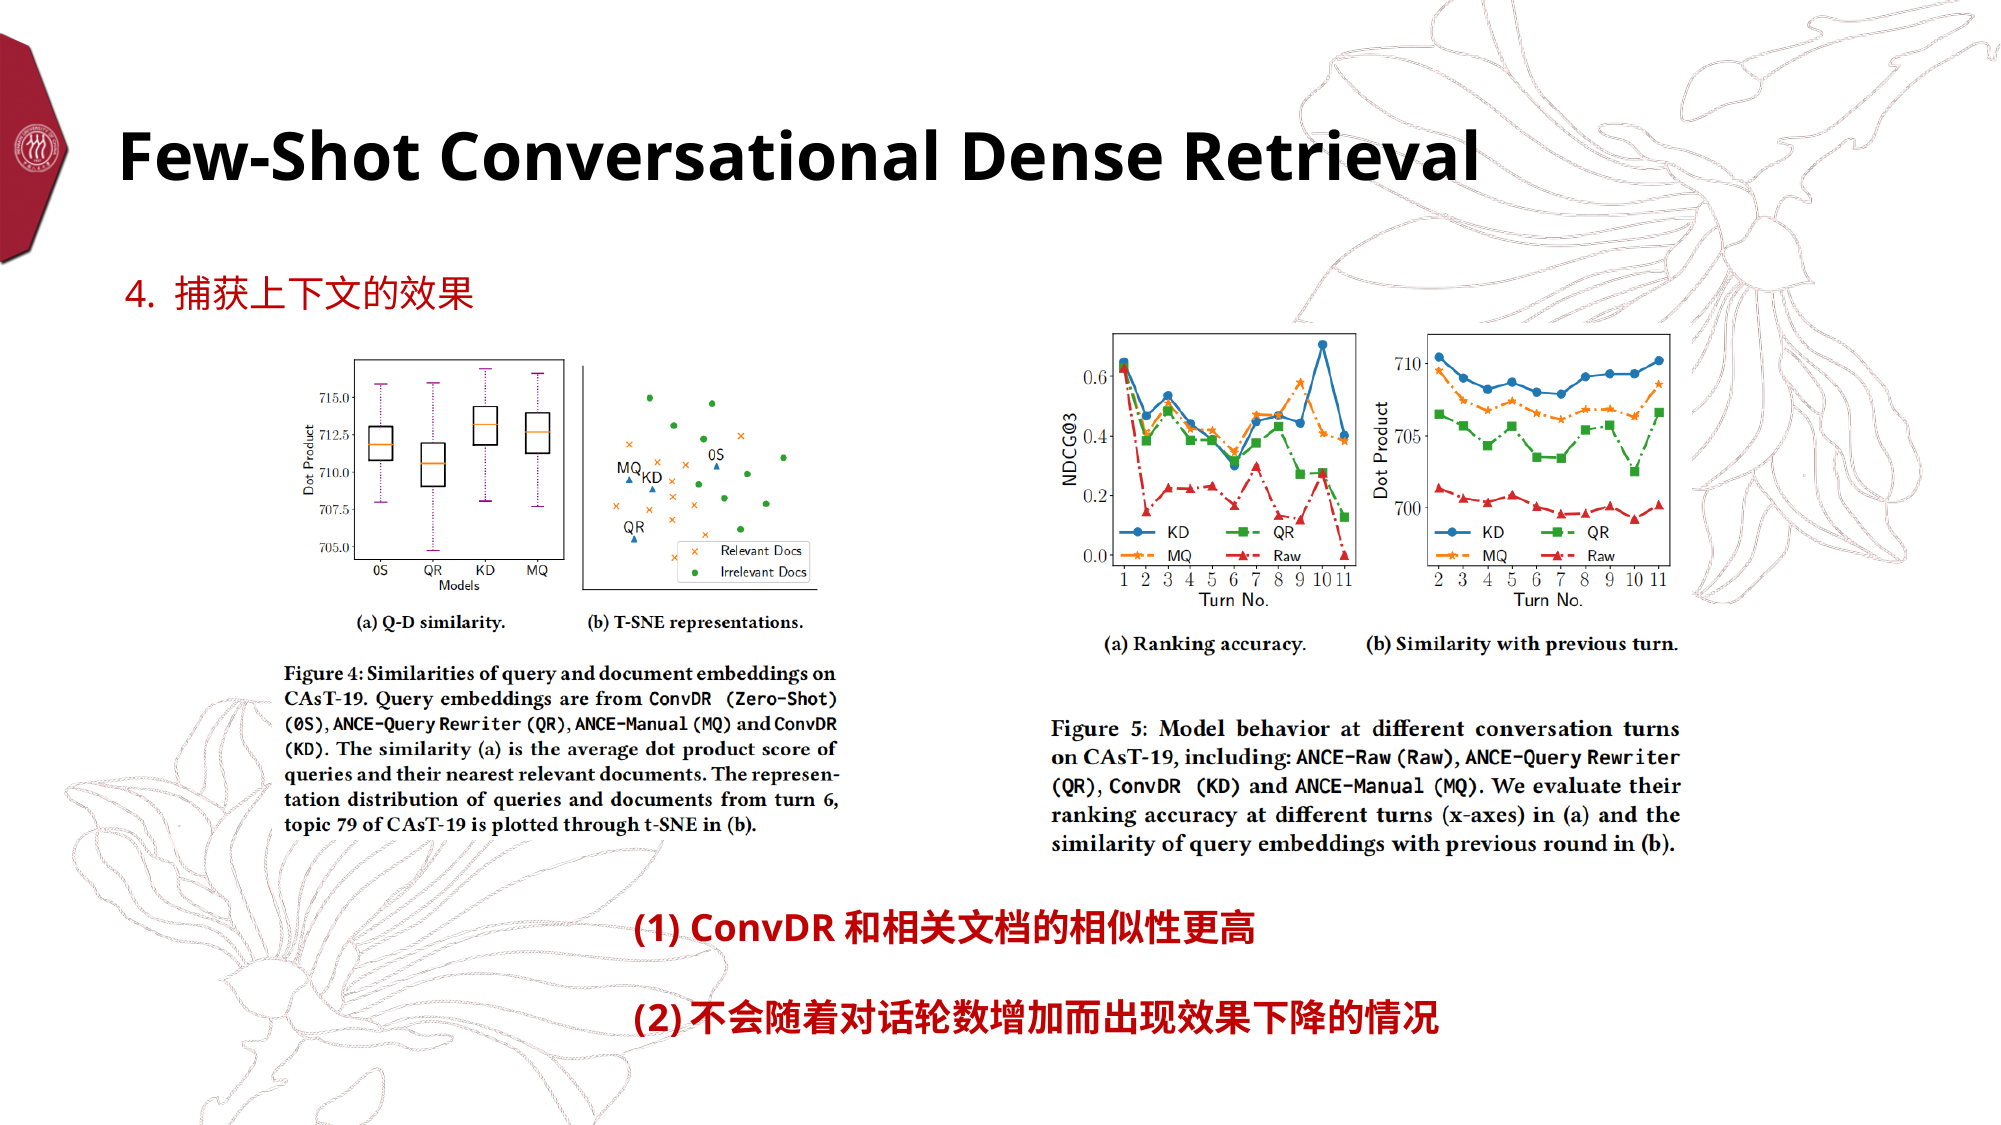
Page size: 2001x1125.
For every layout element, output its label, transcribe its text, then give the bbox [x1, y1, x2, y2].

text_box Few-Shot Conversational Dense Retrieval [110, 105, 1755, 201]
picture [0, 342, 868, 1125]
picture [0, 22, 74, 282]
text_box 4. 捕获上下文的效果 [110, 262, 670, 323]
picture [1038, 0, 2001, 860]
text_box ConvDR和相关文档的相似性更高 不会随着对话轮数增加而出现效果下降的情况 [618, 896, 1553, 1046]
